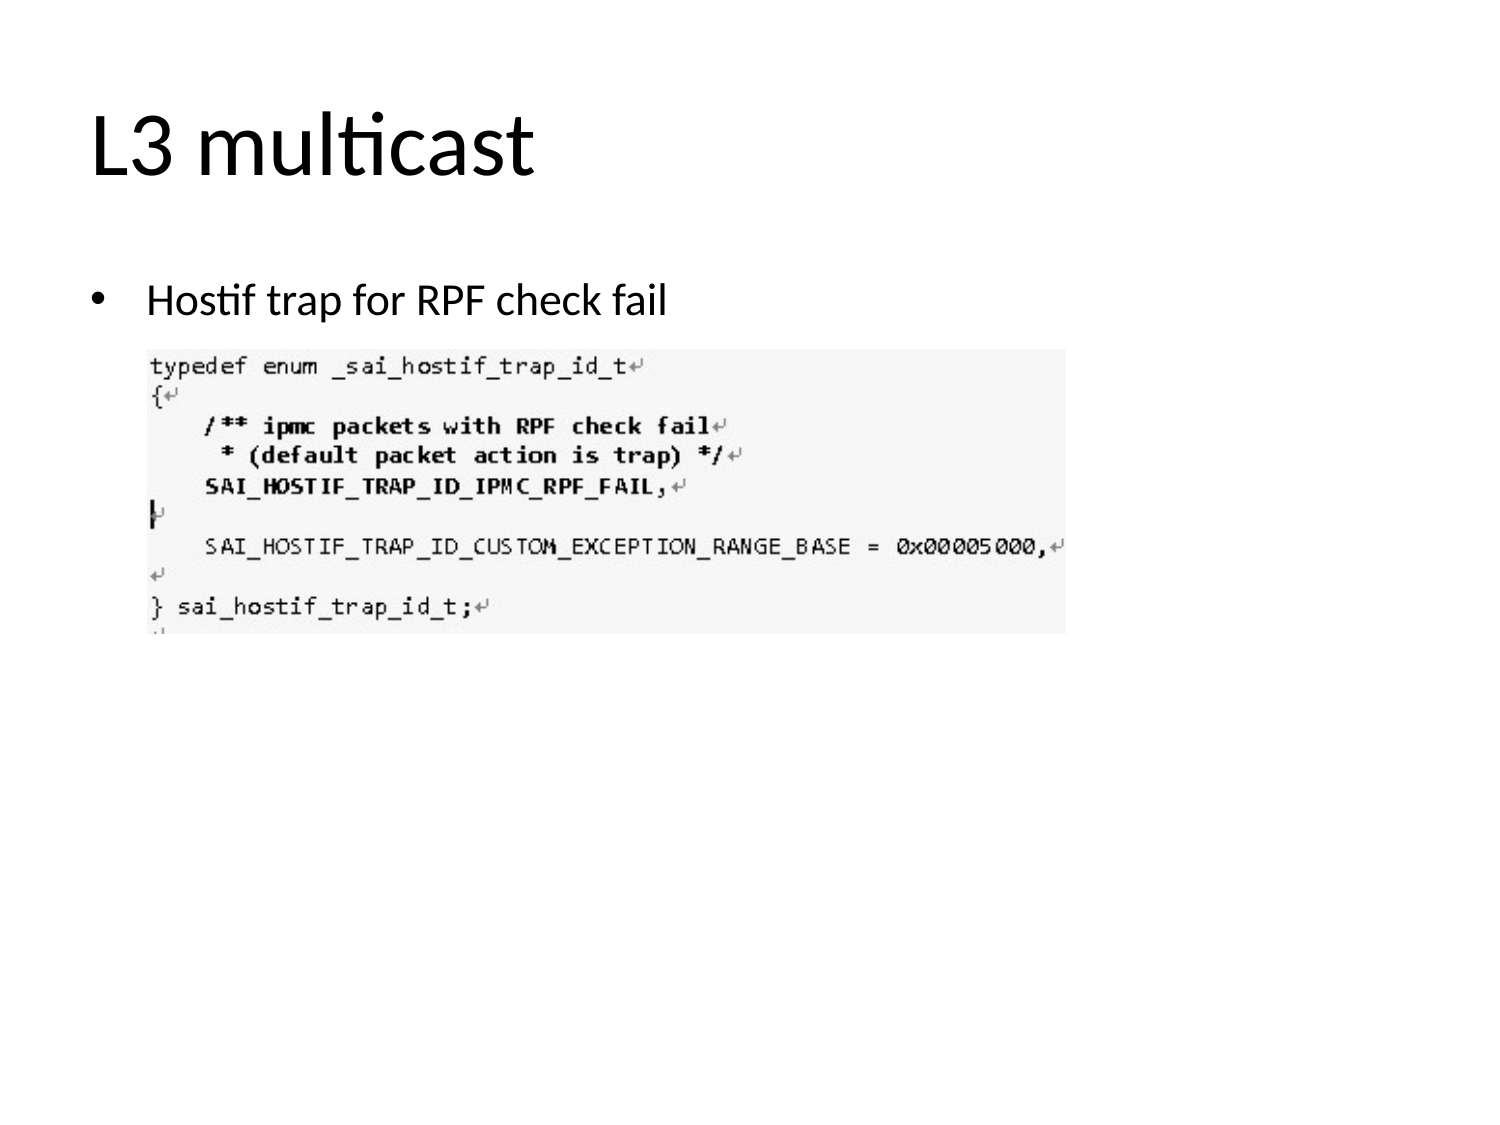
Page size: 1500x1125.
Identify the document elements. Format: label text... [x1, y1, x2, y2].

title L3 multicast [75, 45, 1425, 233]
list Hostif trap for RPF check fail [75, 262, 1425, 1005]
picture [147, 349, 1066, 634]
